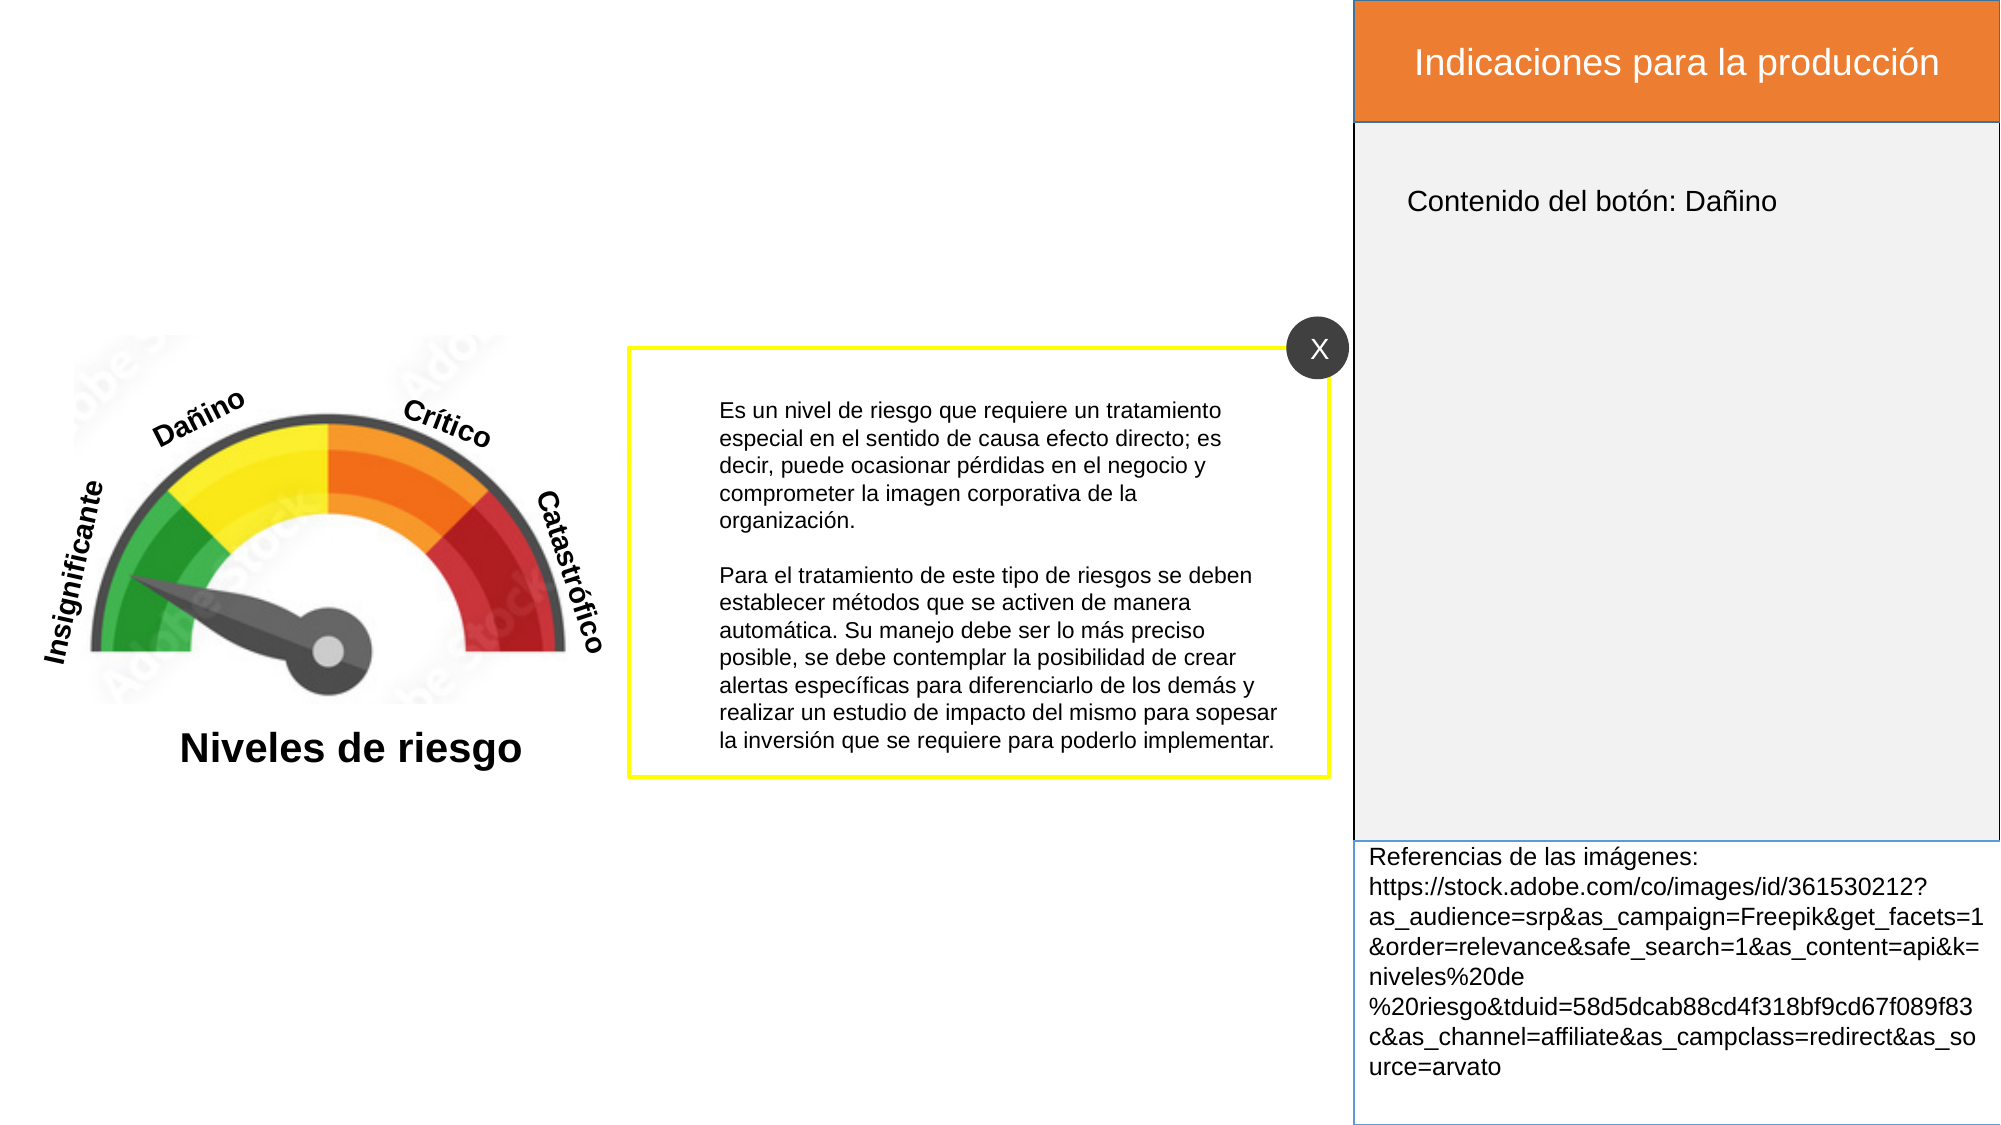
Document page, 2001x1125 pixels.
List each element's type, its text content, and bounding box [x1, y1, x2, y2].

text_box Insignificante [24, 475, 68, 683]
text_box [627, 346, 1331, 779]
text_box Es un nivel de riesgo que requiere un tratamiento especial en el sentido de causa efecto directo; es decir, puede ocasionar pérdidas en el negocio y comprometer la imagen corporativa de la organización. Para el tratamiento de este tipo de riesgos se deben establecer métodos que se activen de manera automática. Su manejo debe ser lo más preciso posible, se debe contemplar la posibilidad de crear alertas específicas para diferenciarlo de los demás y realizar un estudio de impacto del mismo para sopesar la inversión que se requiere para poderlo implementar. [704, 388, 1295, 760]
text_box Indicaciones para la producción [1353, 0, 2000, 122]
picture [73, 335, 629, 704]
text_box X [1284, 314, 1352, 382]
text_box [1353, 122, 2000, 841]
text_box Referencias de las imágenes: https://stock.adobe.com/co/images/id/361530212?as_audience=srp&as_campaign=Freepik&get_facets=1&order=relevance&safe_search=1&as_content=api&k=niveles%20de%20riesgo&tduid=58d5dcab88cd4f318bf9cd67f089f83c&as_channel=affiliate&as_campclass=redirect&as_source=arvato [1353, 841, 2000, 1125]
text_box Niveles de riesgo [164, 713, 538, 779]
text_box Contenido del botón: Dañino [1392, 175, 1941, 670]
